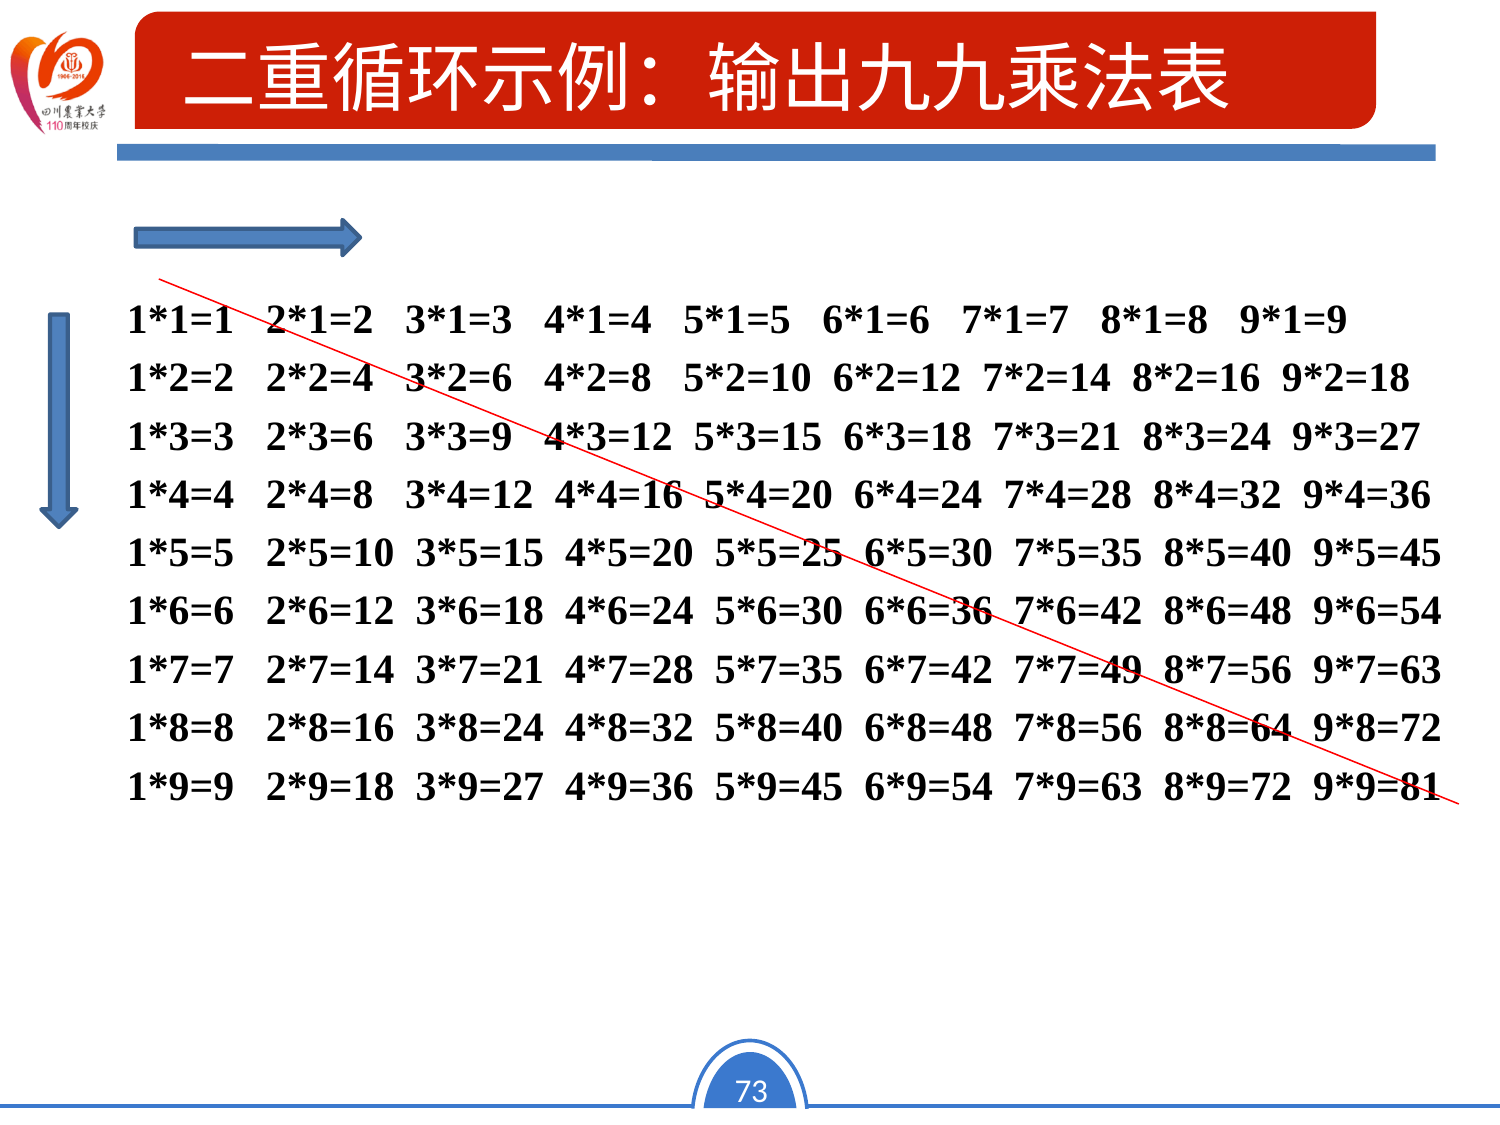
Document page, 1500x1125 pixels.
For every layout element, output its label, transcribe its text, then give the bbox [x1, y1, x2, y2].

picture [0, 31, 115, 138]
text_box [132, 9, 1379, 131]
text_box [39, 312, 79, 530]
text_box [133, 217, 363, 258]
list 1*1=1 2*1=2 3*1=3 4*1=4 5*1=5 6*1=6 7*1=7 8*1=8 9*1=9 1*2=2 2*2=4 3*2=6 4*2=8 5*2=10 6*2=12 7*2=14 8*2=16 9*2=18 1*3=3 2*3=6 3*3=9 4*3=12 5*3=15 6*3=18 7*3=21 8*3=24 9*3=27 1*4=4 2*4=8 3*4=12 4*4=16 5*4=20 6*4=24 7*4=28 8*4=32 9*4=36 1*5=5 2*5=10 3*5=15 4*5=20 5*5=25 6*5=30 7*5=35 8*5=40 9*5=45 1*6=6 2*6=12 3*6=18 4*6=24 5*6=30 6*6=36 7*6=42 8*6=48 9*6=54 1*7=7 2*7=14 3*7=21 4*7=28 5*7=35 6*7=42 7*7=49 8*7=56 9*7=63 1*8=8 2*8=16 3*8=24 4*8=32 5*8=40 6*8=48 7*8=56 8*8=64 9*8=72 1*9=9 2*9=18 3*9=27 4*9=36 5*9=45 6*9=54 7*9=63 8*9=72 9*9=81 [112, 284, 1475, 947]
text_box 二重循环示例：输出九九乘法表 [181, 30, 1341, 121]
